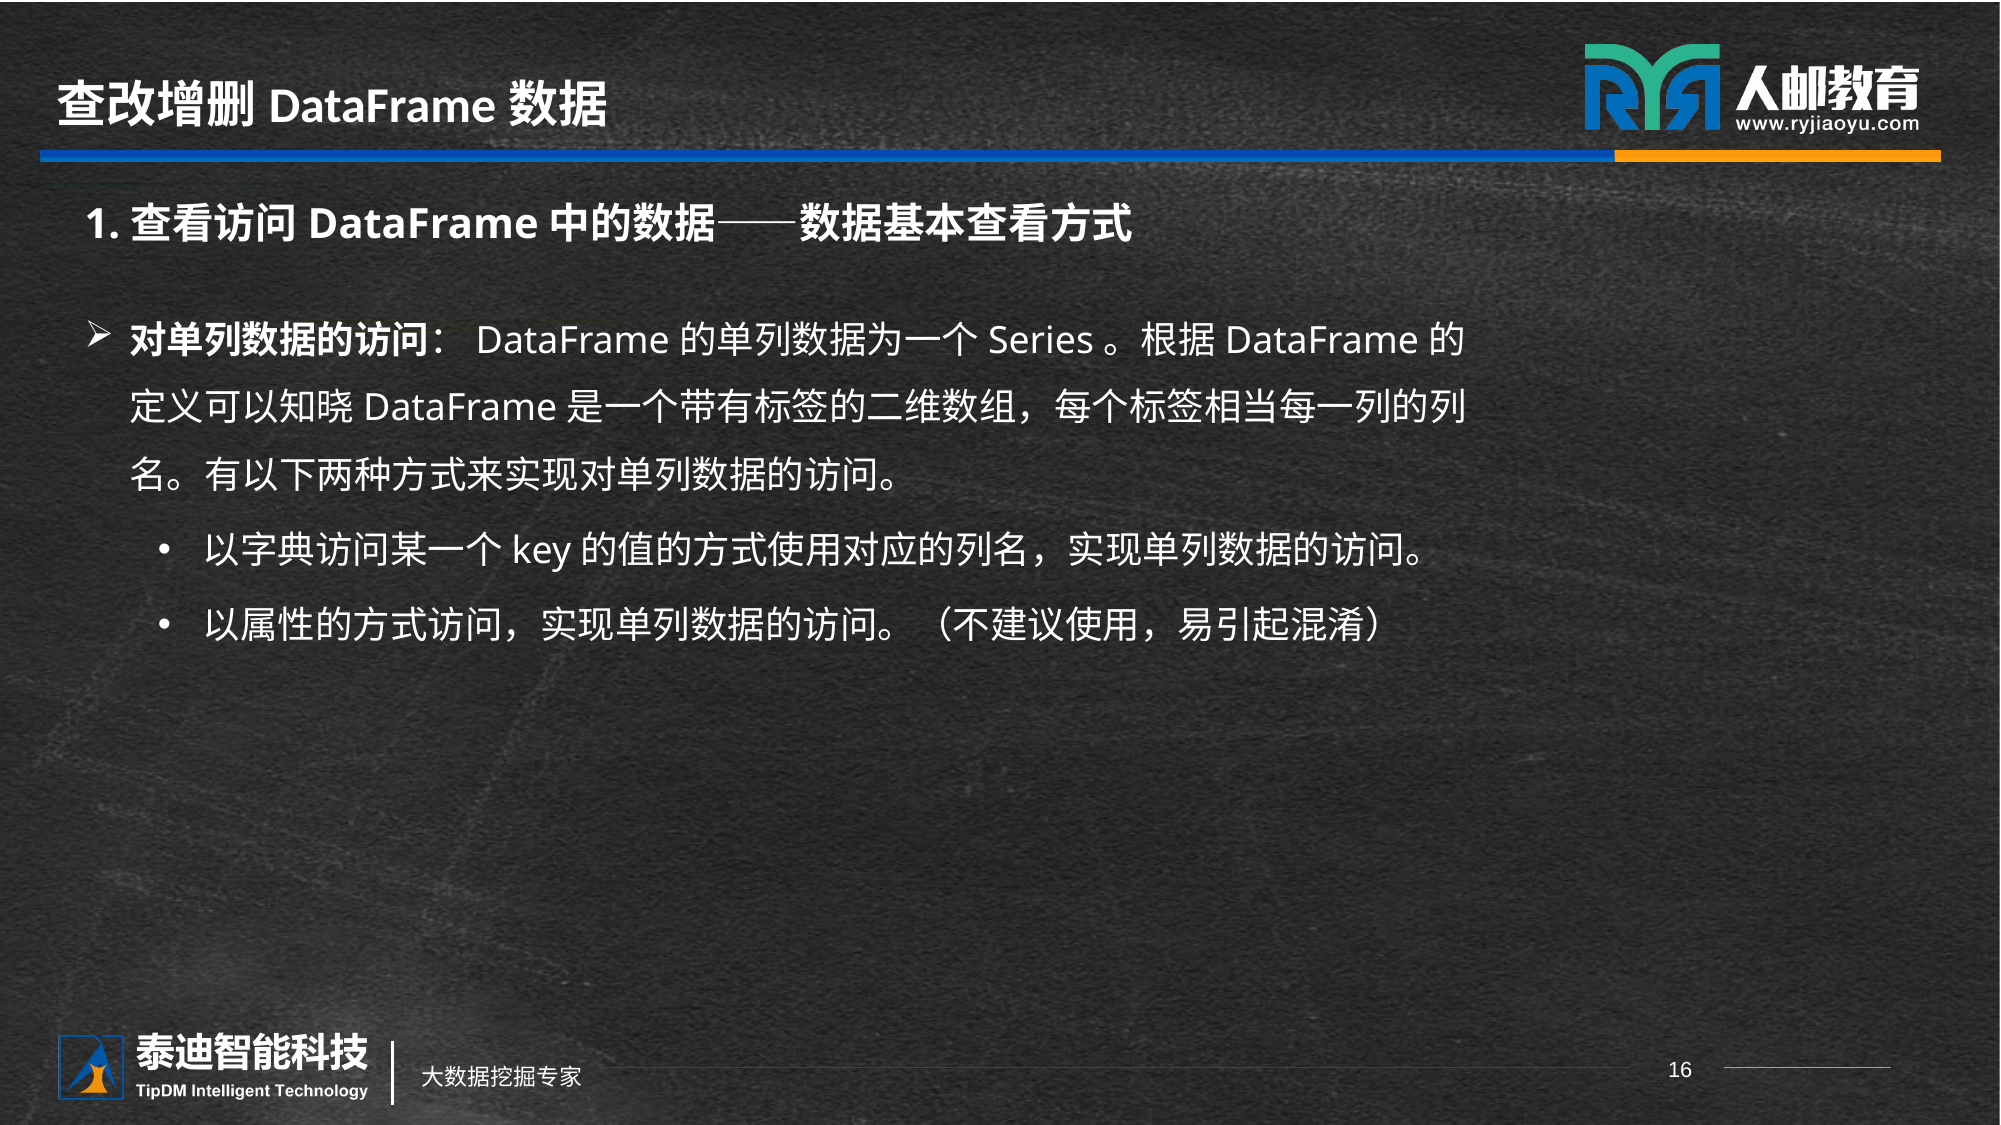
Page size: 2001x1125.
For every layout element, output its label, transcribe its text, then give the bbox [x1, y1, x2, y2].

list 1.查看访问DataFrame中的数据——数据基本查看方式 [69, 186, 1892, 257]
list 对单列数据的访问：DataFrame的单列数据为一个Series。根据DataFrame的定义可以知晓DataFrame是一个带有标签的二维数组，每个标签相当每一列的列名。有以下两种方式来实现对单列数据的访问。 以字典访问某一个key的值的方式使用对应的列名，实现单列数据的访问。 以属性的方式访问，实现单列数据的访问。（不建议使用，易引起混淆） [69, 285, 1487, 1003]
title 查改增删DataFrame数据 [41, 58, 1842, 146]
picture [0, 2, 2000, 1125]
